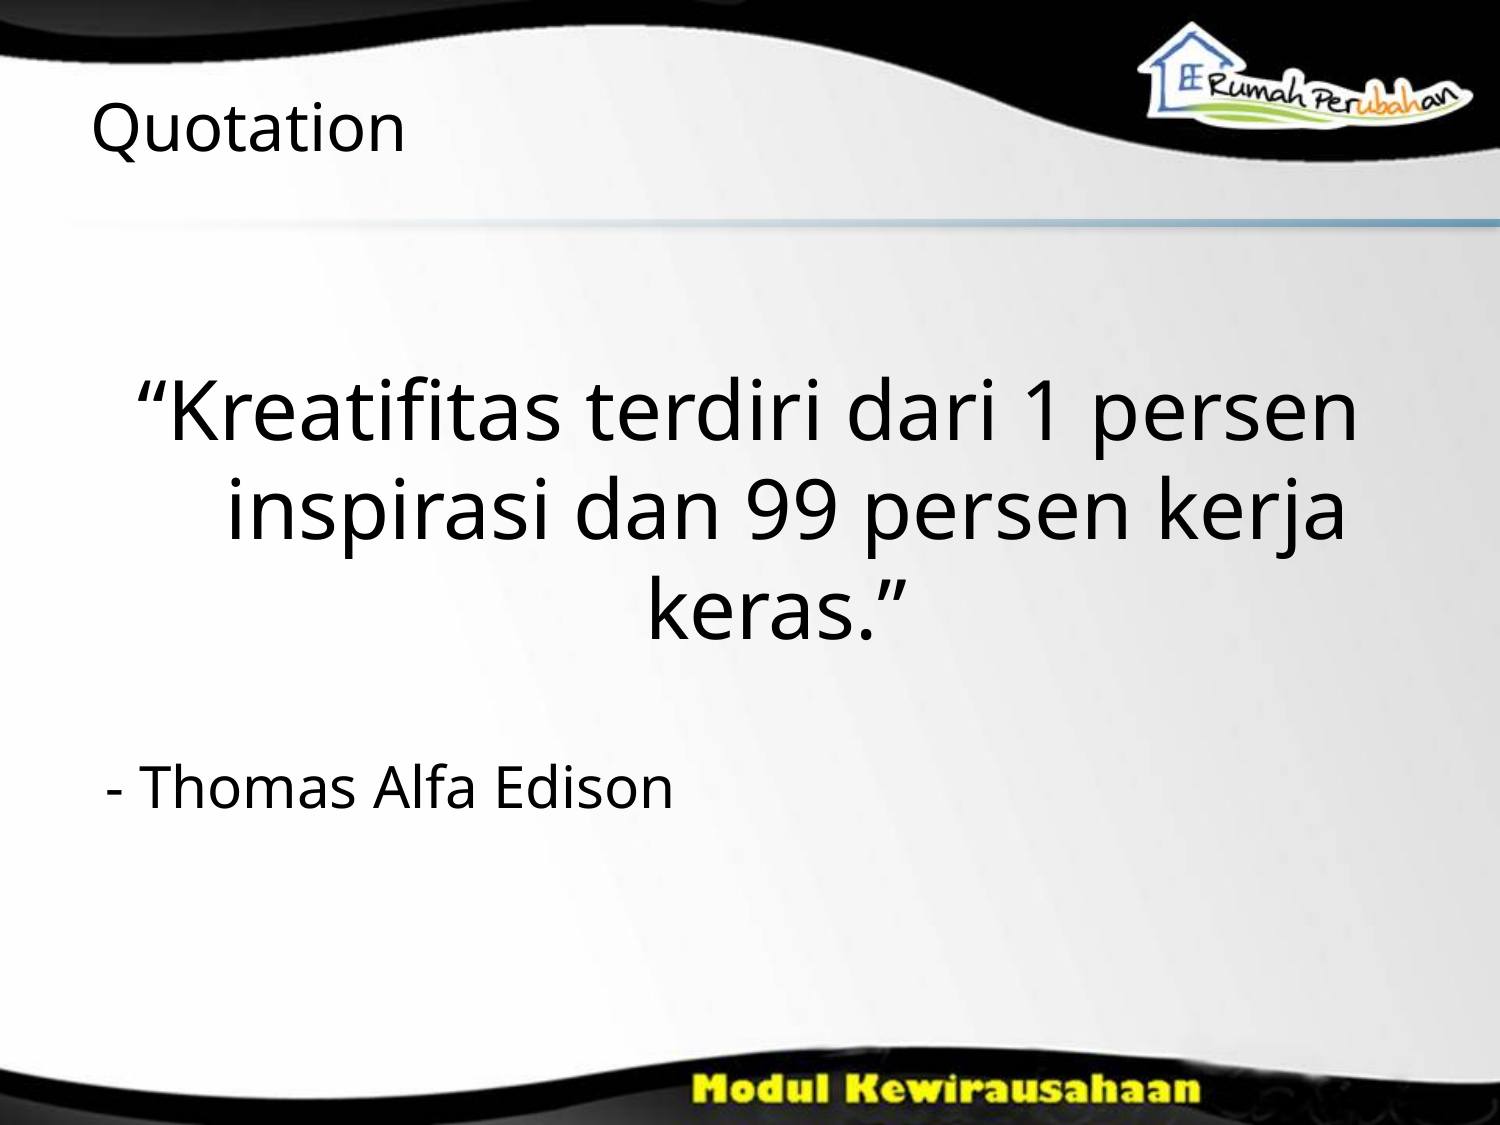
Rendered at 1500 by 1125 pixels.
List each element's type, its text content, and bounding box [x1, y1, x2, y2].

list “Kreatifitas terdiri dari 1 persen inspirasi dan 99 persen kerja keras.” - Thomas Alfa Edison [75, 262, 1425, 1048]
title Quotation [75, 30, 1425, 219]
picture [0, 0, 1500, 1125]
